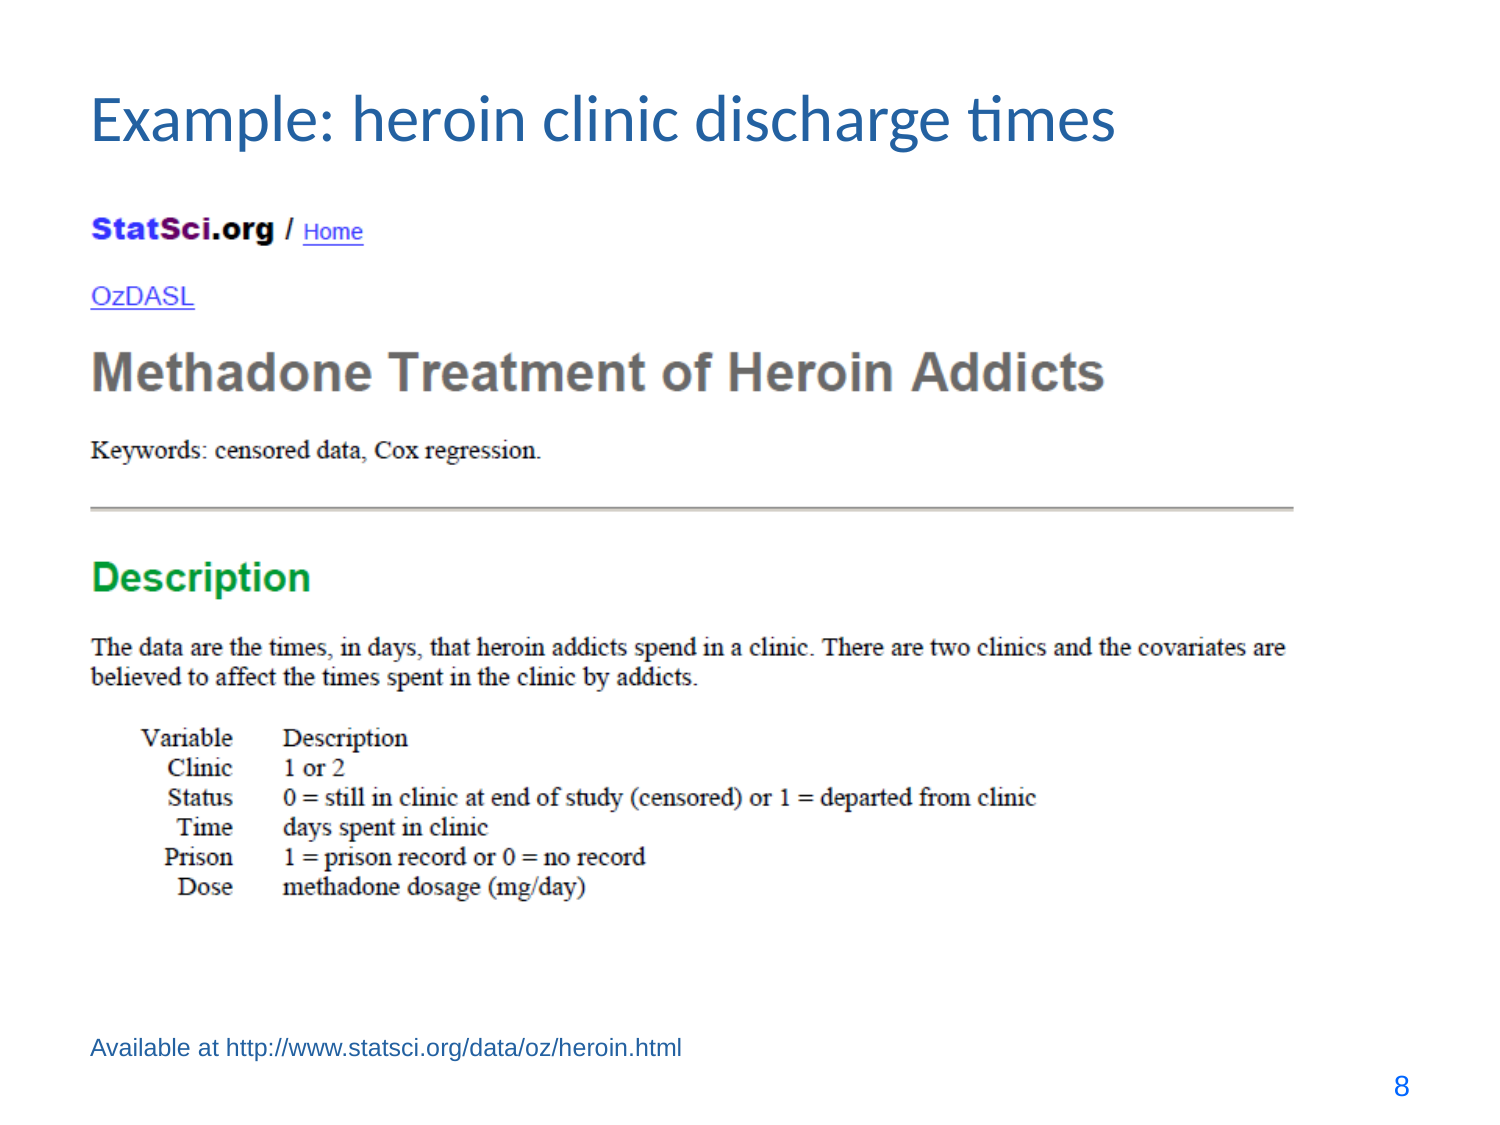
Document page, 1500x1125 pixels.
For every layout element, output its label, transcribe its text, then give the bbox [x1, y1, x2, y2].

footer Available at http://www.statsci.org/data/oz/heroin.html [75, 1024, 1338, 1103]
slide_number 8 [1275, 1025, 1425, 1104]
picture [74, 210, 1358, 915]
title Example: heroin clinic discharge times [75, 62, 1425, 163]
